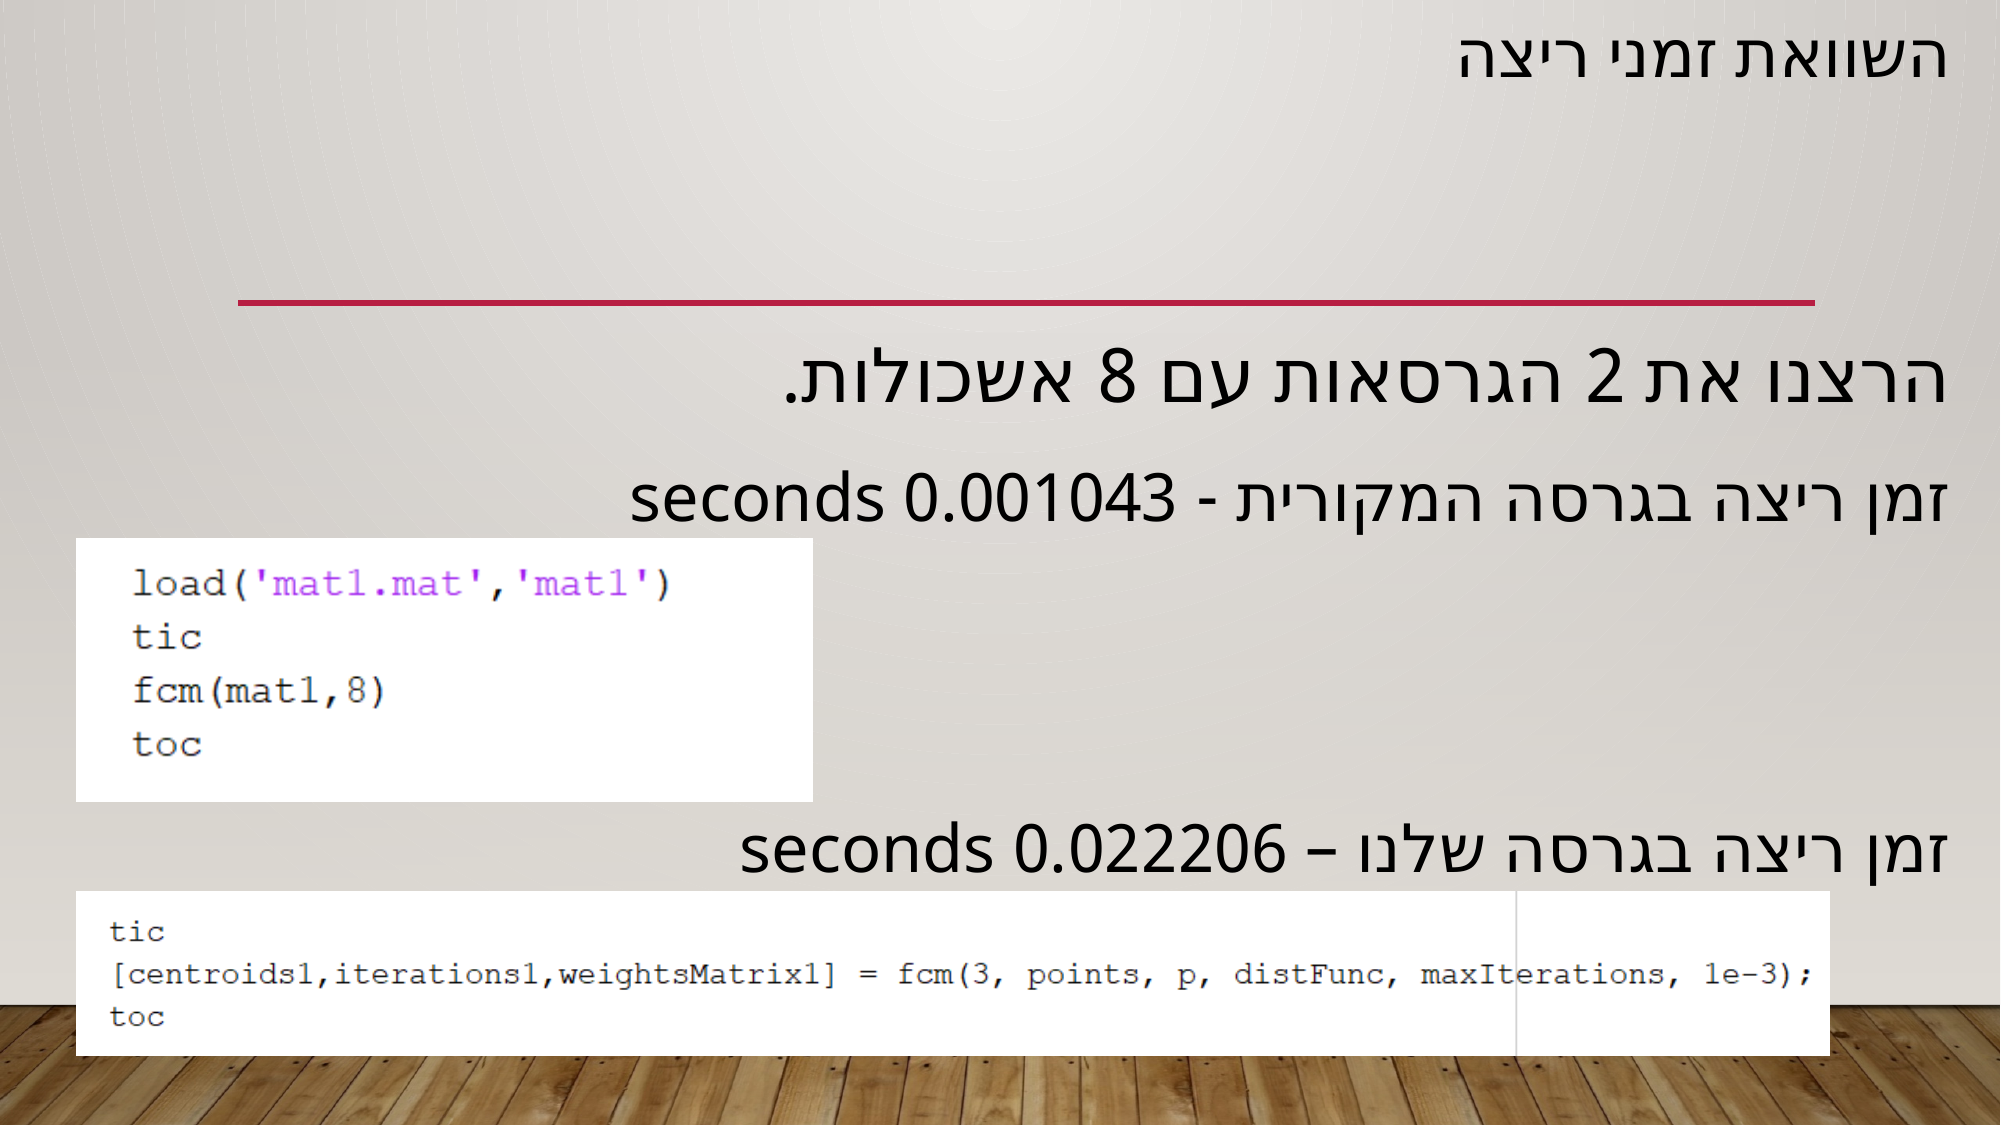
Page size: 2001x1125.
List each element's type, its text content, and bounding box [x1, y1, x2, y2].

picture [0, 890, 2000, 1125]
title השוואת זמני ריצה [391, 12, 1967, 185]
list הרצנו את 2 הגרסאות עם 8 אשכולות. זמן ריצה בגרסה המקורית - 0.001043 seconds זמן ריצה בגרסה שלנו – 0.022206 seconds [212, 302, 1967, 966]
picture [76, 538, 813, 803]
